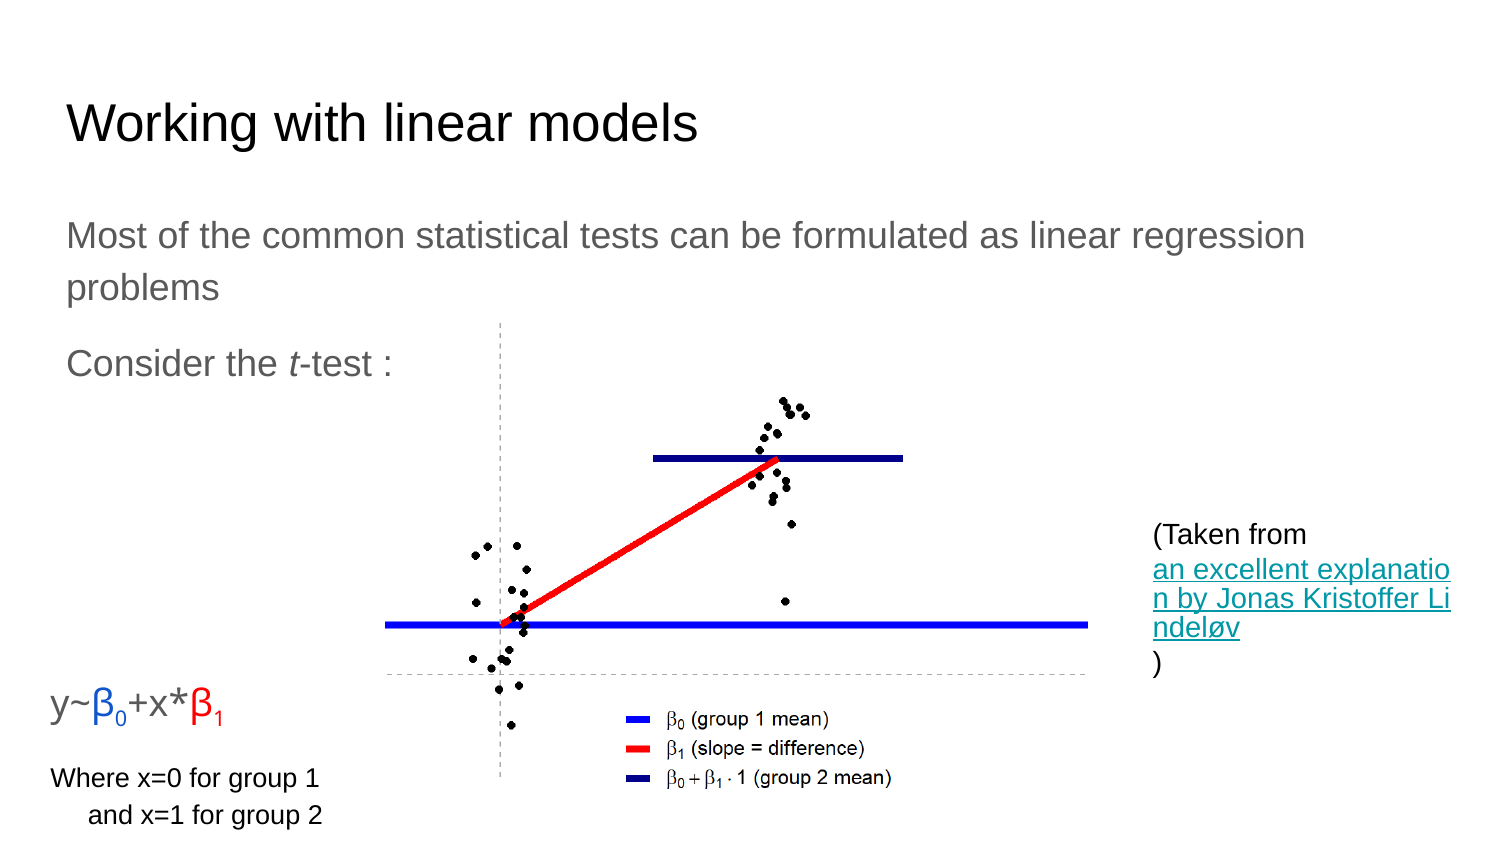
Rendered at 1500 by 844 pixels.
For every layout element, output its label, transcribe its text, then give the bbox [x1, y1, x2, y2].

picture [365, 308, 1100, 798]
list Most of the common statistical tests can be formulated as linear regression problems Consider the t-test : [51, 189, 1449, 422]
title Working with linear models [51, 72, 1449, 167]
text_box (Taken from an excellent explanation by Jonas Kristoffer Lindeløv) [1137, 500, 1478, 635]
text_box y~β0+x*β1 Where x=0 for group 1 and x=1 for group 2 [35, 656, 421, 844]
